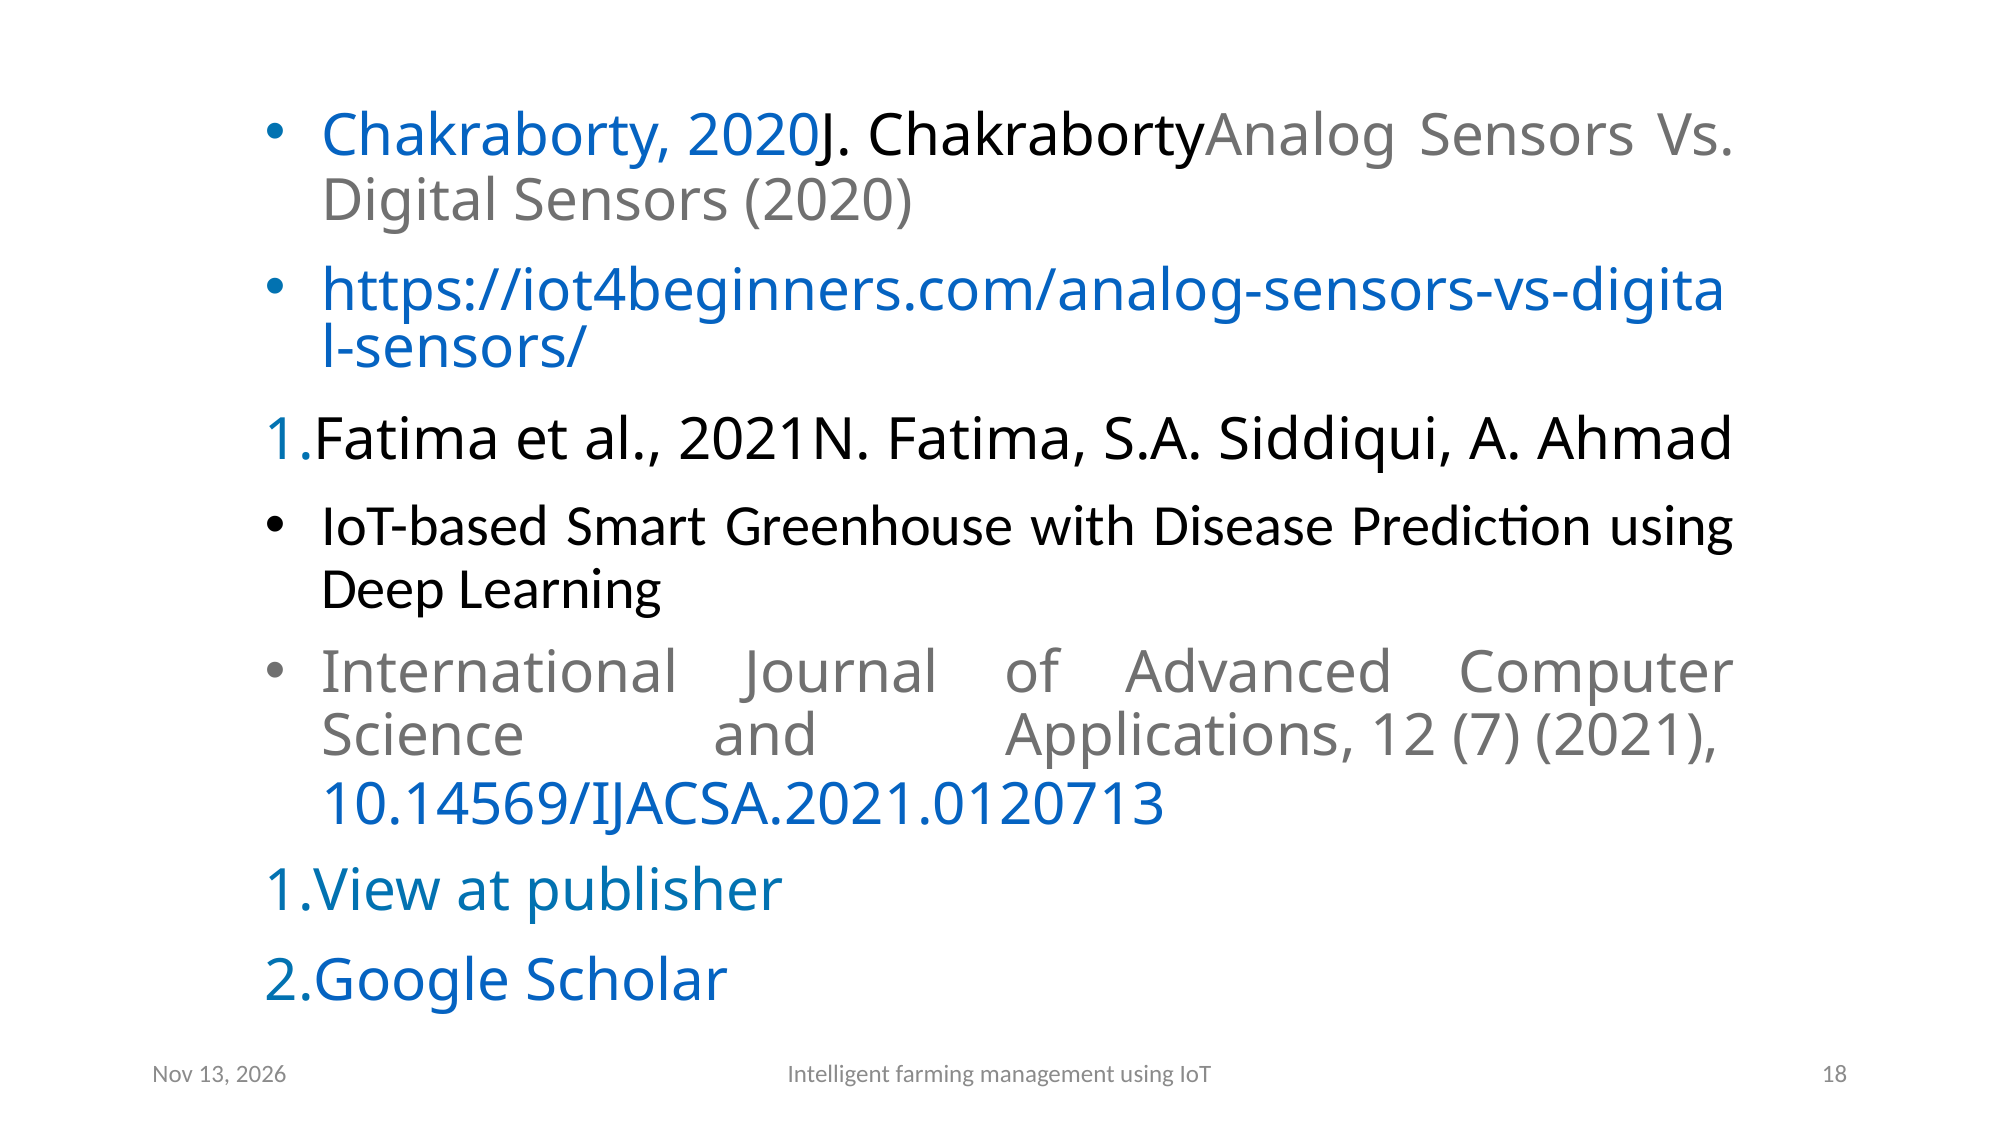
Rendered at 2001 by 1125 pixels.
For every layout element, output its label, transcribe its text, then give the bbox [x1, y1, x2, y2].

footer Intelligent farming management using IoT [662, 1042, 1338, 1103]
slide_number 18 [1412, 1042, 1863, 1103]
subtitle Chakraborty, 2020J. ChakrabortyAnalog Sensors Vs. Digital Sensors (2020) https://iot4beginners.com/analog-sensors-vs-digital-sensors/ Fatima et al., 2021N. Fatima, S.A. Siddiqui, A. Ahmad IoT-based Smart Greenhouse with Disease Prediction using Deep Learning International Journal of Advanced Computer Science and Applications, 12 (7) (2021), 10.14569/IJACSA.2021.0120713 View at publisher Google Scholar [249, 91, 1750, 863]
slide_number 9-May-24 [137, 1042, 588, 1103]
